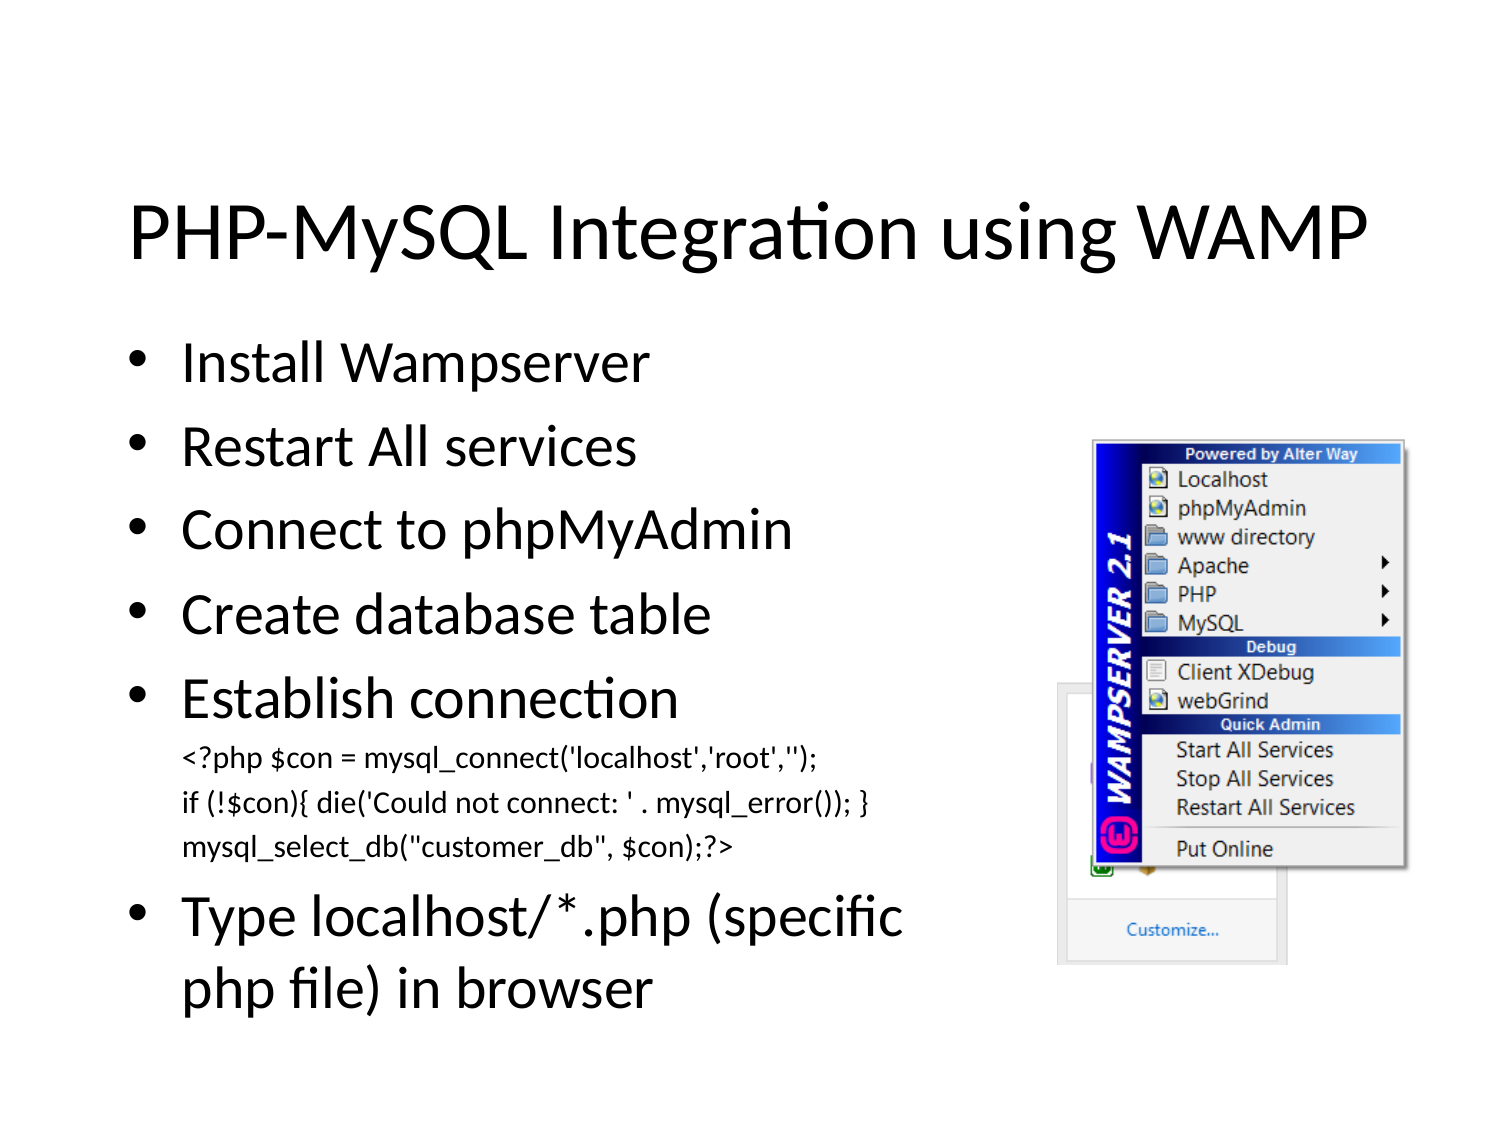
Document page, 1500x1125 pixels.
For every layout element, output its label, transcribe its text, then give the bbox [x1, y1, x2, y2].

list Install Wampserver Restart All services Connect to phpMyAdmin Create database table Establish connection <?php $con = mysql_connect('localhost','root',''); if (!$con){ die('Could not connect: ' . mysql_error()); } mysql_select_db("customer_db", $con);?> Type localhost/*.php (specific php file) in browser [112, 314, 1022, 1035]
picture [1056, 420, 1436, 965]
title PHP-MySQL Integration using WAMP [75, 125, 1425, 327]
